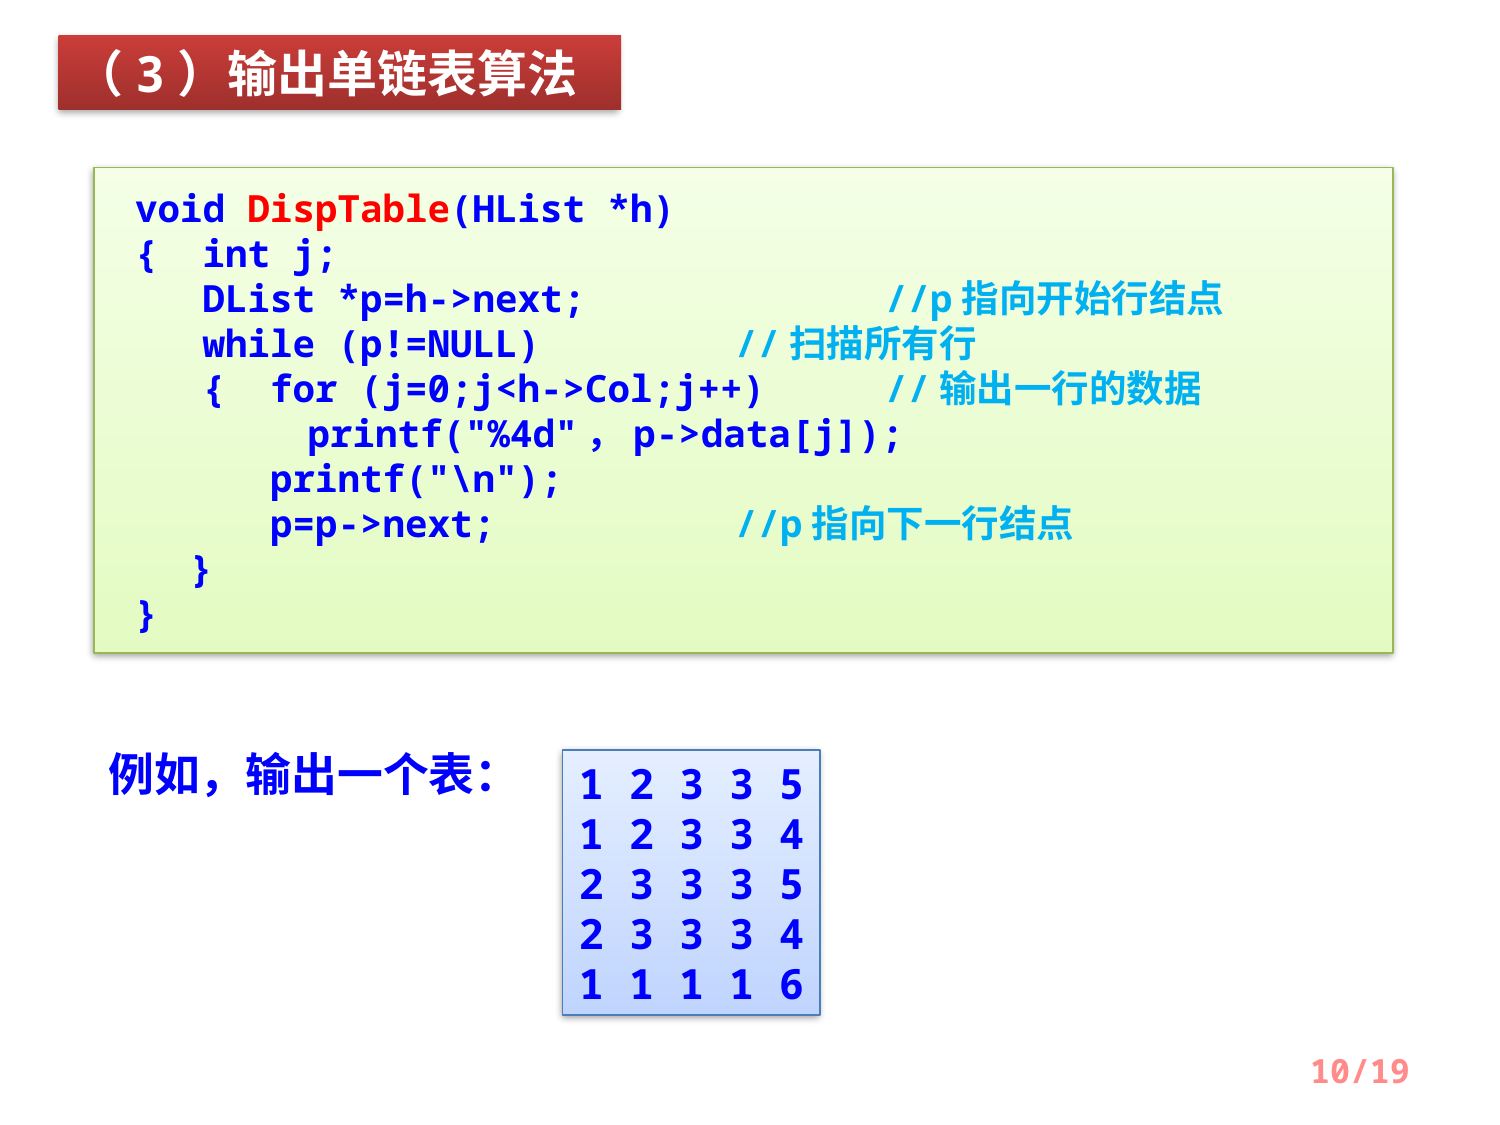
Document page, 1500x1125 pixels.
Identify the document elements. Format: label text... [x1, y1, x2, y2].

text_box 1 2 3 3 5 1 2 3 3 4 2 3 3 3 5 2 3 3 3 4 1 1 1 1 6 [562, 749, 821, 1016]
text_box void DispTable(HList *h) { int j; DList *p=h->next; //p指向开始行结点 while (p!=NULL) //扫描所有行 { for (j=0;j<h->Col;j++) //输出一行的数据 printf("%4d"，p->data[j]); printf("\n"); p=p->next; //p指向下一行结点 } } [93, 167, 1394, 654]
slide_number 10/19 [1074, 1042, 1425, 1103]
text_box （3）输出单链表算法 [58, 35, 622, 110]
text_box 例如，输出一个表： [93, 738, 598, 808]
